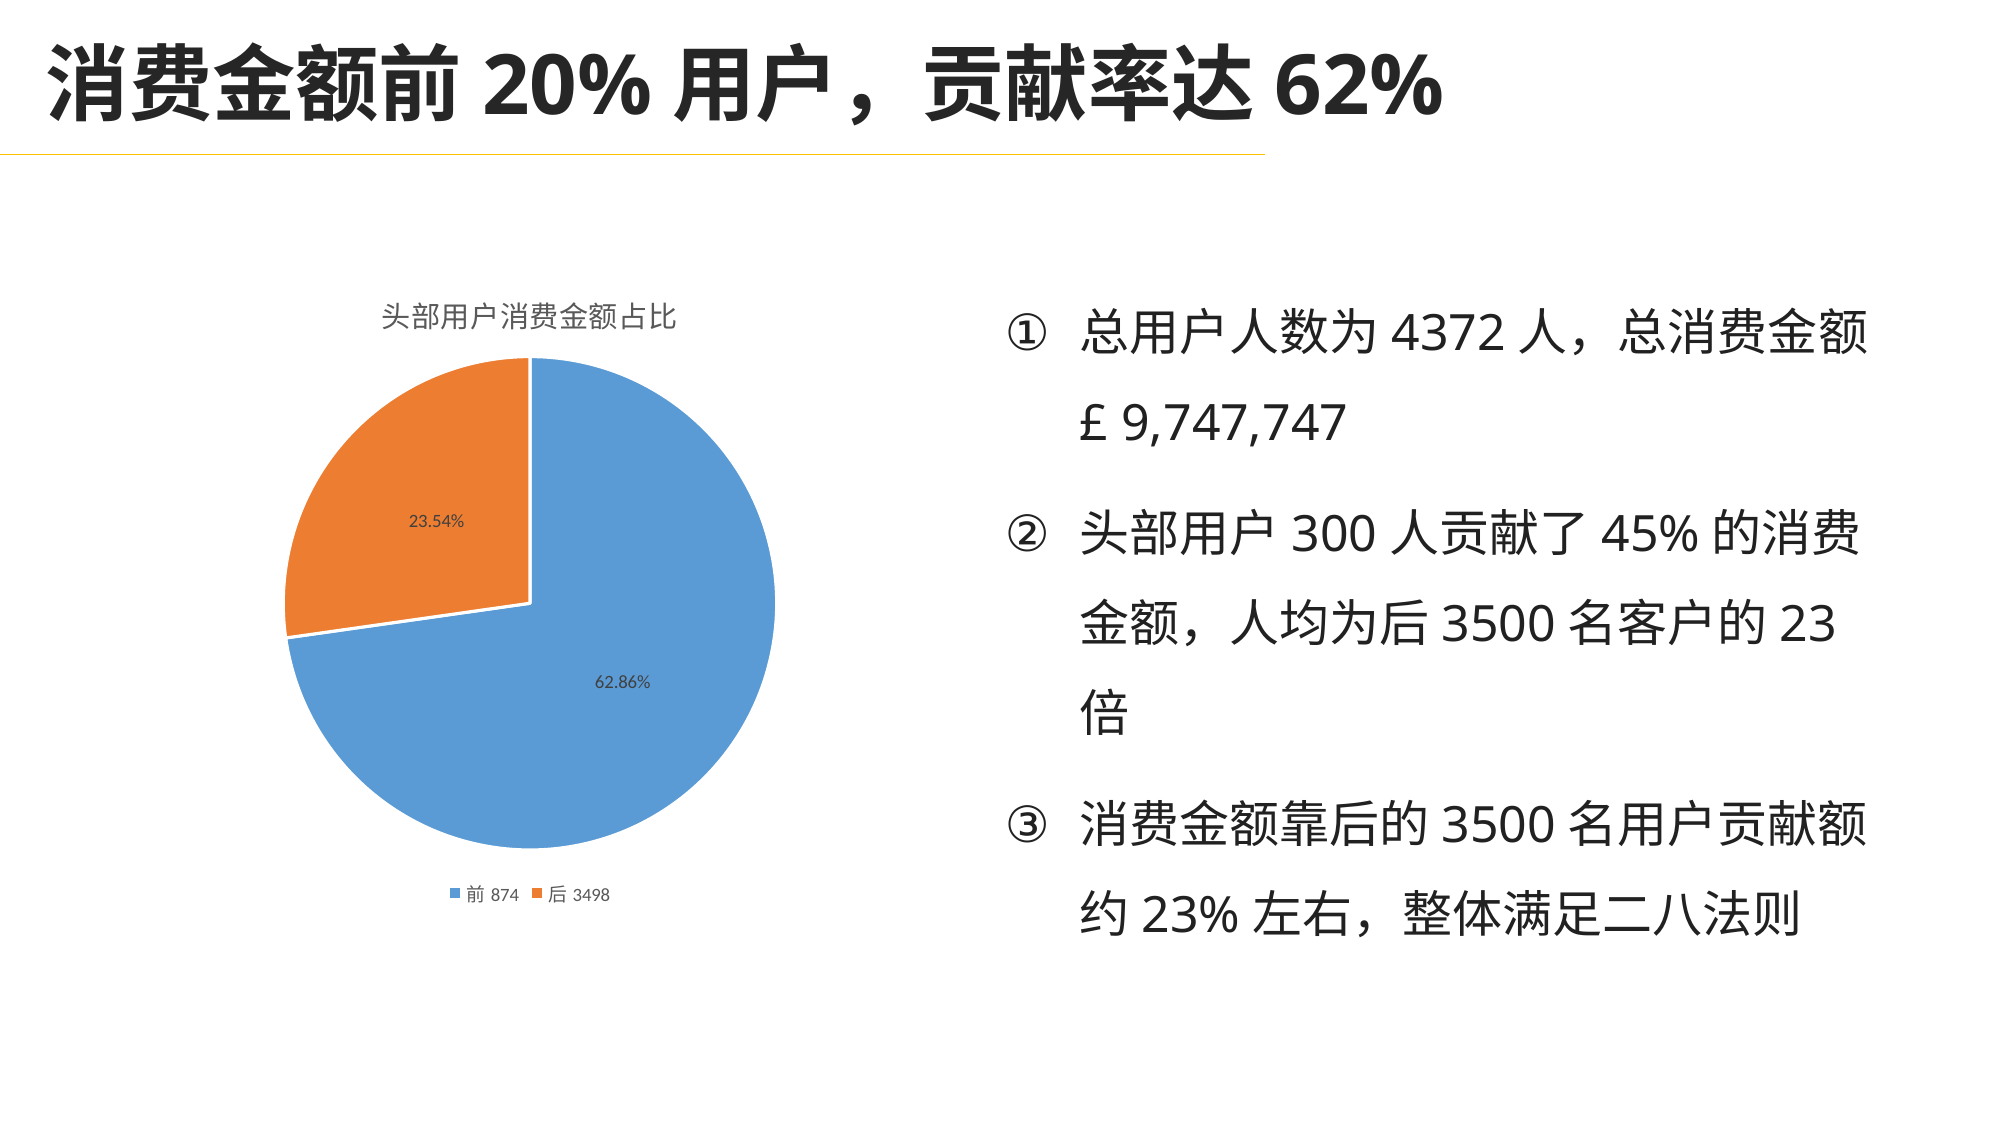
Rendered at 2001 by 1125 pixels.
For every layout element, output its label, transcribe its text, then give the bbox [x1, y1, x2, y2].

text_box 总用户人数为4372人，总消费金额 £ 9,747,747 头部用户300人贡献了45%的消费金额，人均为后3500名客户的23倍 消费金额靠后的3500名用户贡献额约23%左右，整体满足二八法则 [990, 262, 1885, 884]
text_box 消费金额前20%用户，贡献率达62% [31, 35, 1818, 152]
chart [145, 262, 915, 913]
